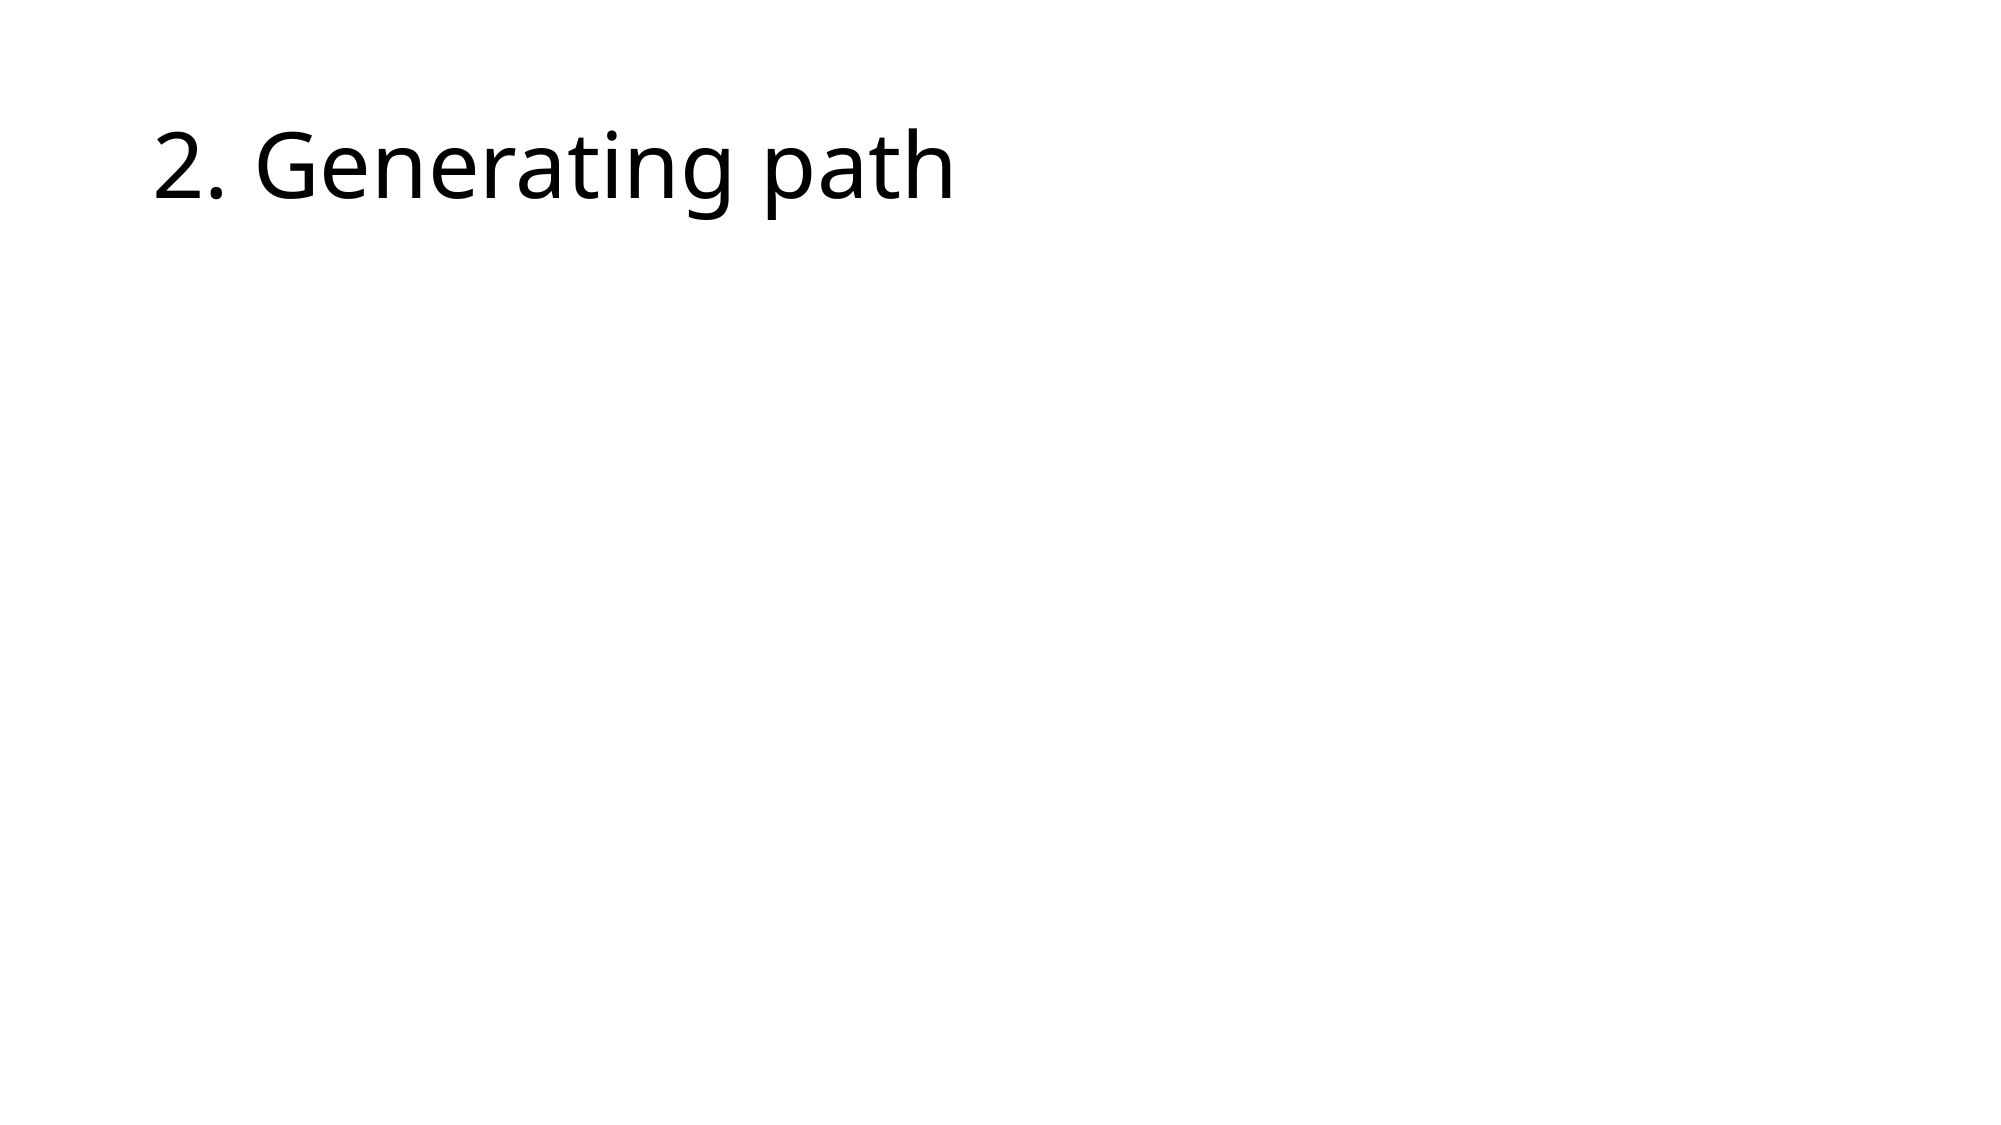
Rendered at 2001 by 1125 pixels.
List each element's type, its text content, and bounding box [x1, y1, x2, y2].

title 2. Generating path [137, 59, 1863, 278]
